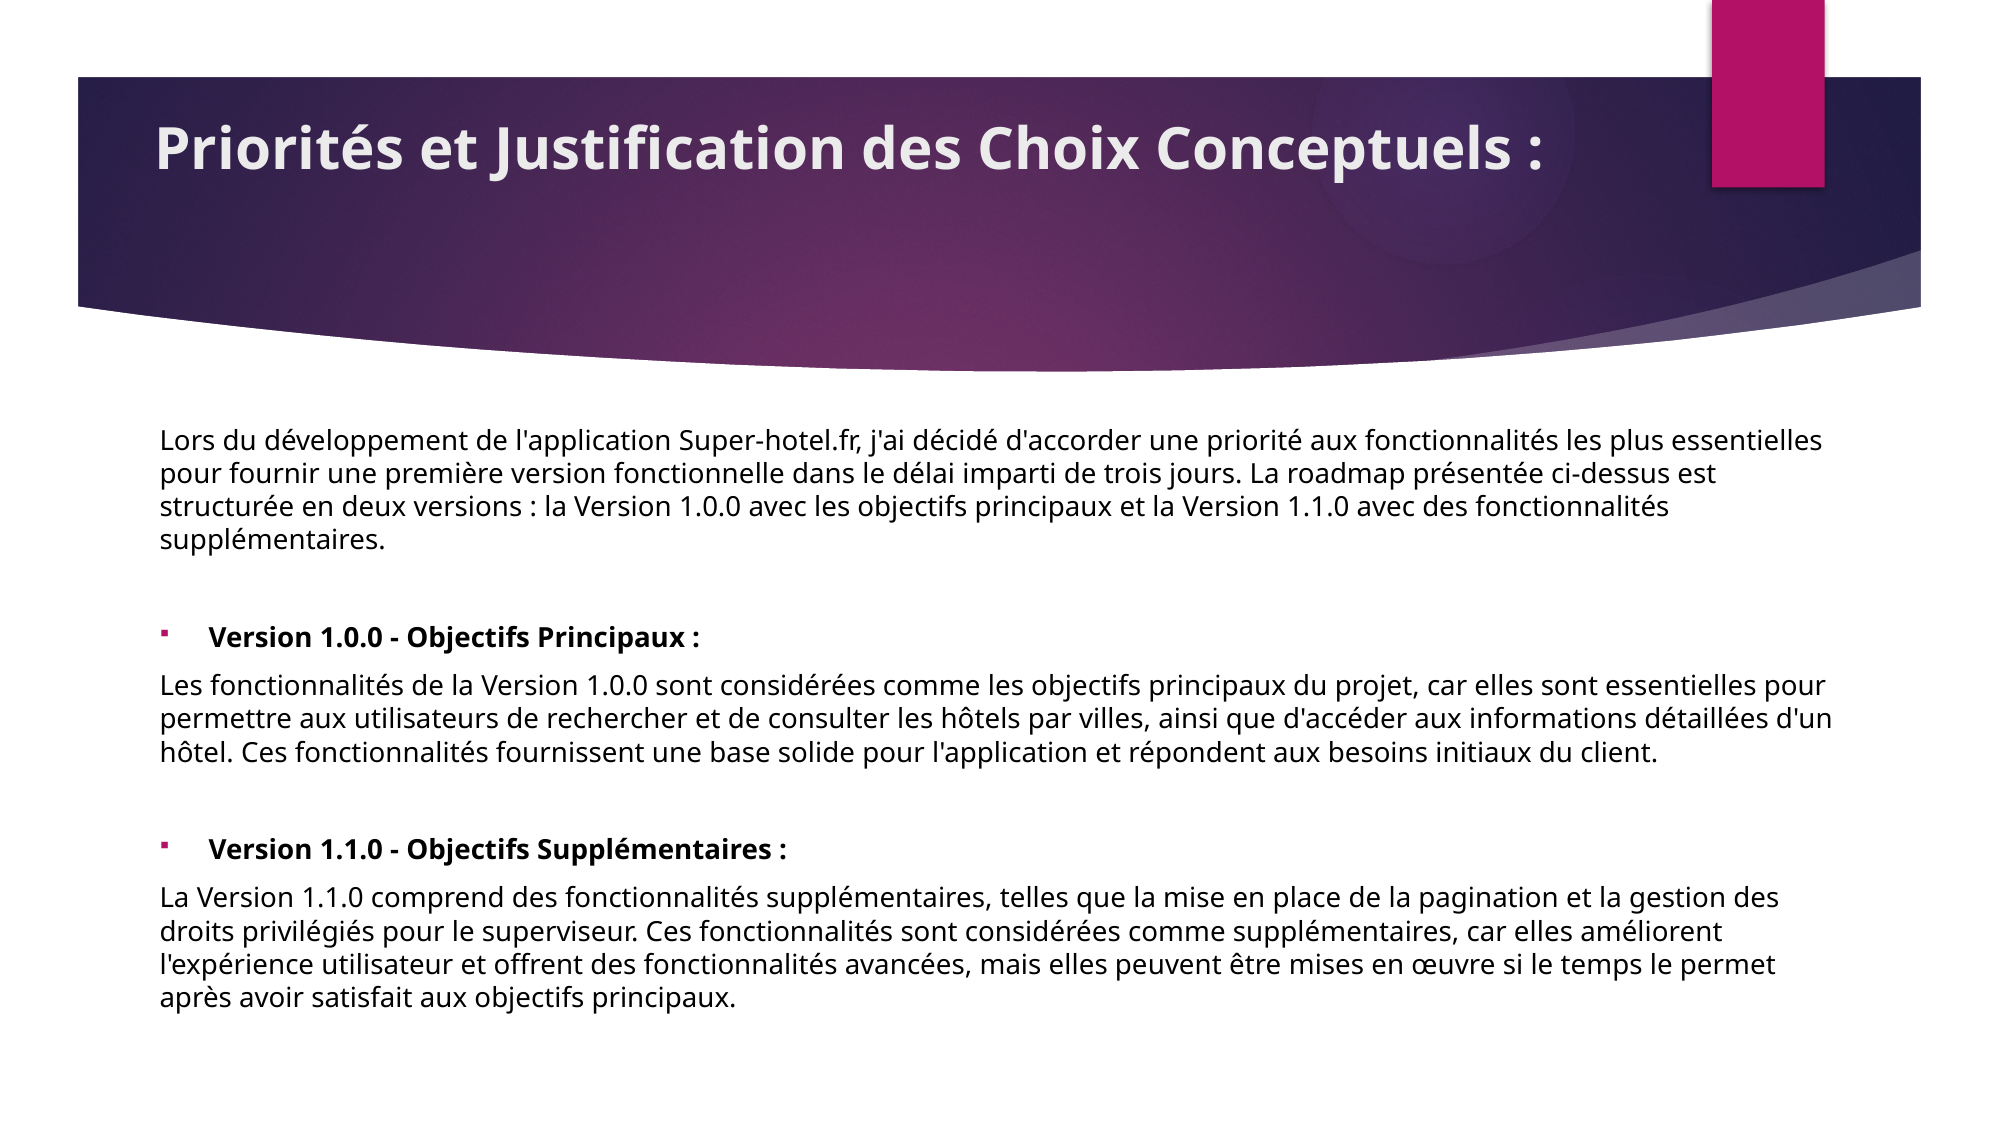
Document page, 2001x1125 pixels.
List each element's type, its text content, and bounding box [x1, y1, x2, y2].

title Priorités et Justification des Choix Conceptuels : [139, 88, 1850, 203]
list Lors du développement de l'application Super-hotel.fr, j'ai décidé d'accorder une priorité aux fonctionnalités les plus essentielles pour fournir une première version fonctionnelle dans le délai imparti de trois jours. La roadmap présentée ci-dessus est structurée en deux versions : la Version 1.0.0 avec les objectifs principaux et la Version 1.1.0 avec des fonctionnalités supplémentaires. Version 1.0.0 - Objectifs Principaux : Les fonctionnalités de la Version 1.0.0 sont considérées comme les objectifs principaux du projet, car elles sont essentielles pour permettre aux utilisateurs de rechercher et de consulter les hôtels par villes, ainsi que d'accéder aux informations détaillées d'un hôtel. Ces fonctionnalités fournissent une base solide pour l'application et répondent aux besoins initiaux du client. Version 1.1.0 - Objectifs Supplémentaires : La Version 1.1.0 comprend des fonctionnalités supplémentaires, telles que la mise en place de la pagination et la gestion des droits privilégiés pour le superviseur. Ces fonctionnalités sont considérées comme supplémentaires, car elles améliorent l'expérience utilisateur et offrent des fonctionnalités avancées, mais elles peuvent être mises en œuvre si le temps le permet après avoir satisfait aux objectifs principaux. [144, 415, 1856, 1056]
